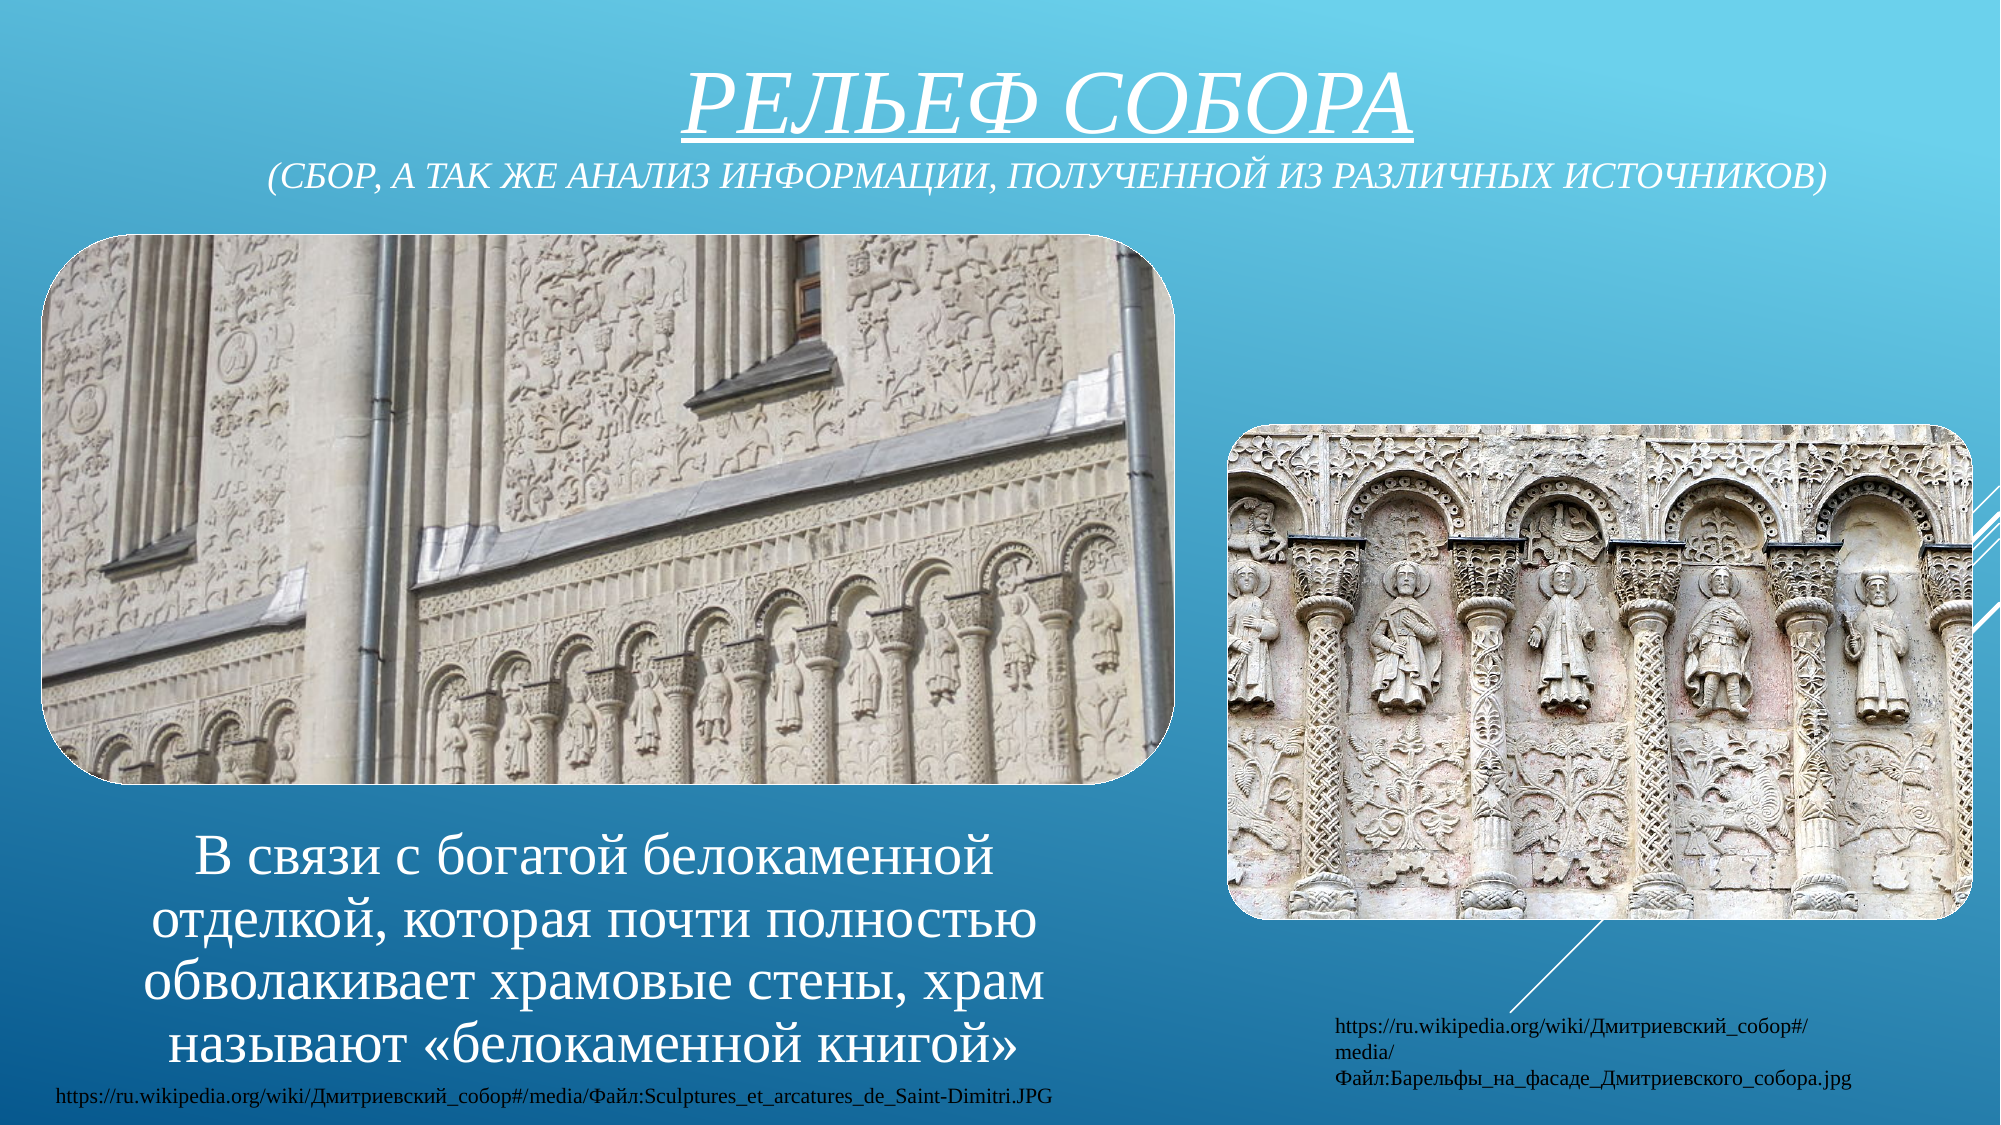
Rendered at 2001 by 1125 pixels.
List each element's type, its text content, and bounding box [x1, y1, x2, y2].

text_box https://ru.wikipedia.org/wiki/Дмитриевский_собор#/media/Файл:Sculptures_et_arcatures_de_Saint-Dimitri.JPG [40, 1096, 1091, 1116]
title Рельеф собора (СБОР, А ТАК ЖЕ АНАЛИЗ ИНФОРМАЦИИ, ПОЛУЧЕННОЙ ИЗ РАЗЛИЧНЫХ ИСТОЧНИКОВ) [250, 52, 1845, 186]
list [40, 226, 1176, 1096]
text_box https://ru.wikipedia.org/wiki/Дмитриевский_собор#/media/Файл:Барельфы_на_фасаде_Дмитриевского_собора.jpg [1320, 1003, 1880, 1098]
picture [1226, 424, 1973, 920]
